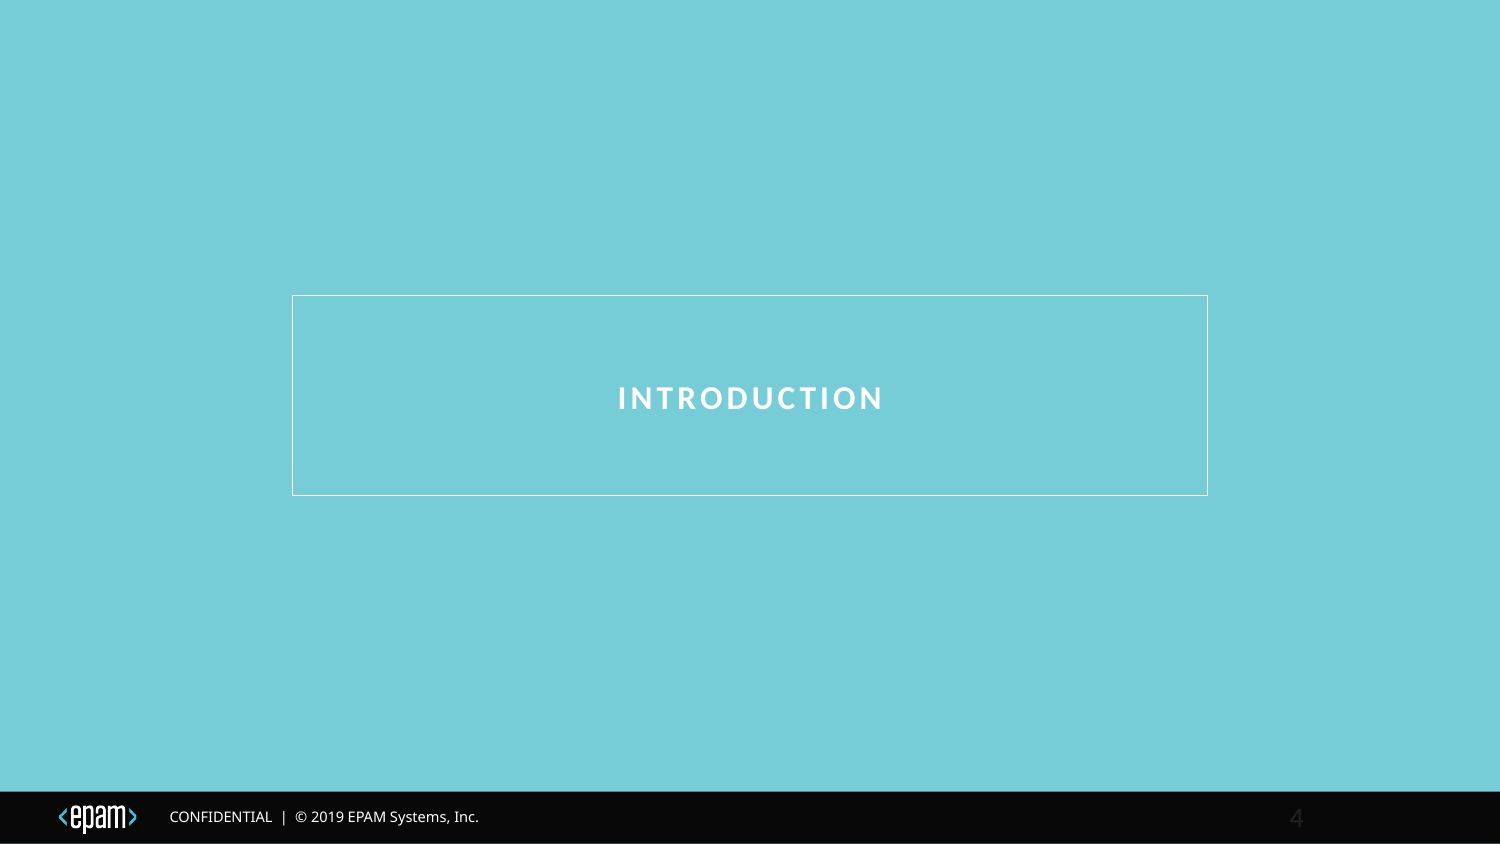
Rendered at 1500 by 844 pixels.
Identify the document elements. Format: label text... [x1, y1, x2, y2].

slide_number 4 [1274, 791, 1500, 844]
title Introduction [292, 295, 1208, 496]
